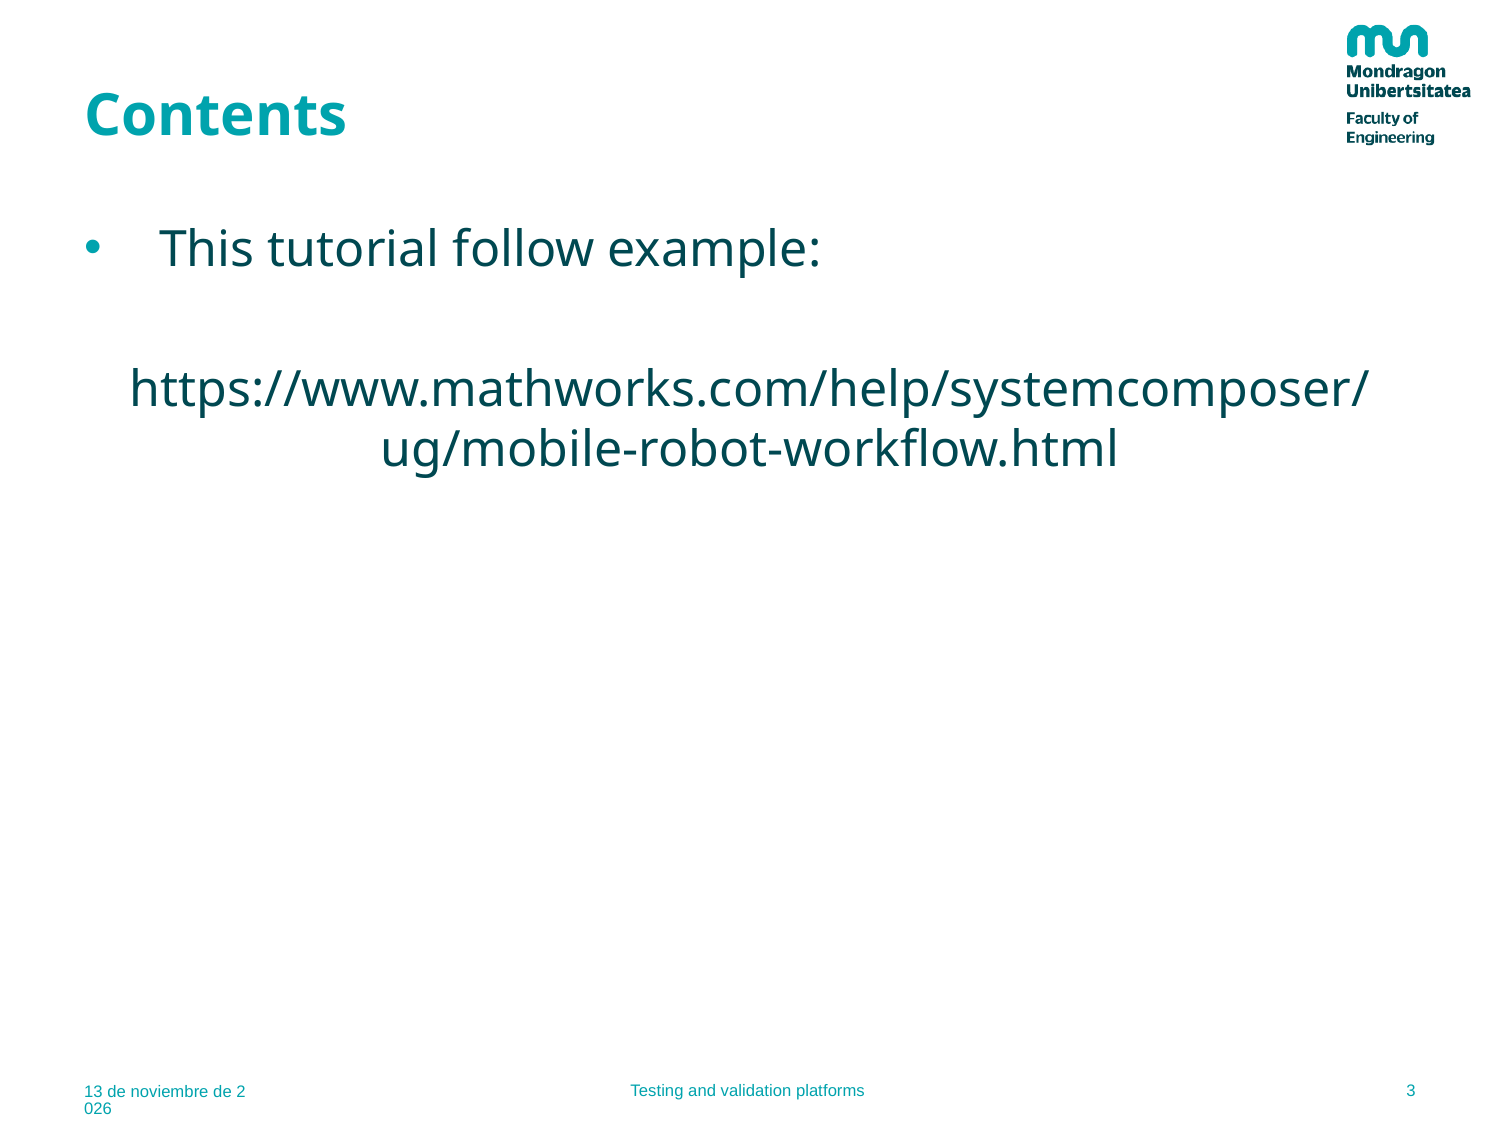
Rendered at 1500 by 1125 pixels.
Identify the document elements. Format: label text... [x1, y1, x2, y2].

slide_number 3 [1248, 1059, 1431, 1120]
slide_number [69, 1060, 263, 1121]
list This tutorial follow example: https://www.mathworks.com/help/systemcomposer/ug/mobile-robot-workflow.html [69, 209, 1431, 999]
footer Testing and validation platforms [356, 1059, 1140, 1120]
title Contents [69, 77, 1327, 148]
picture [1319, 0, 1500, 170]
